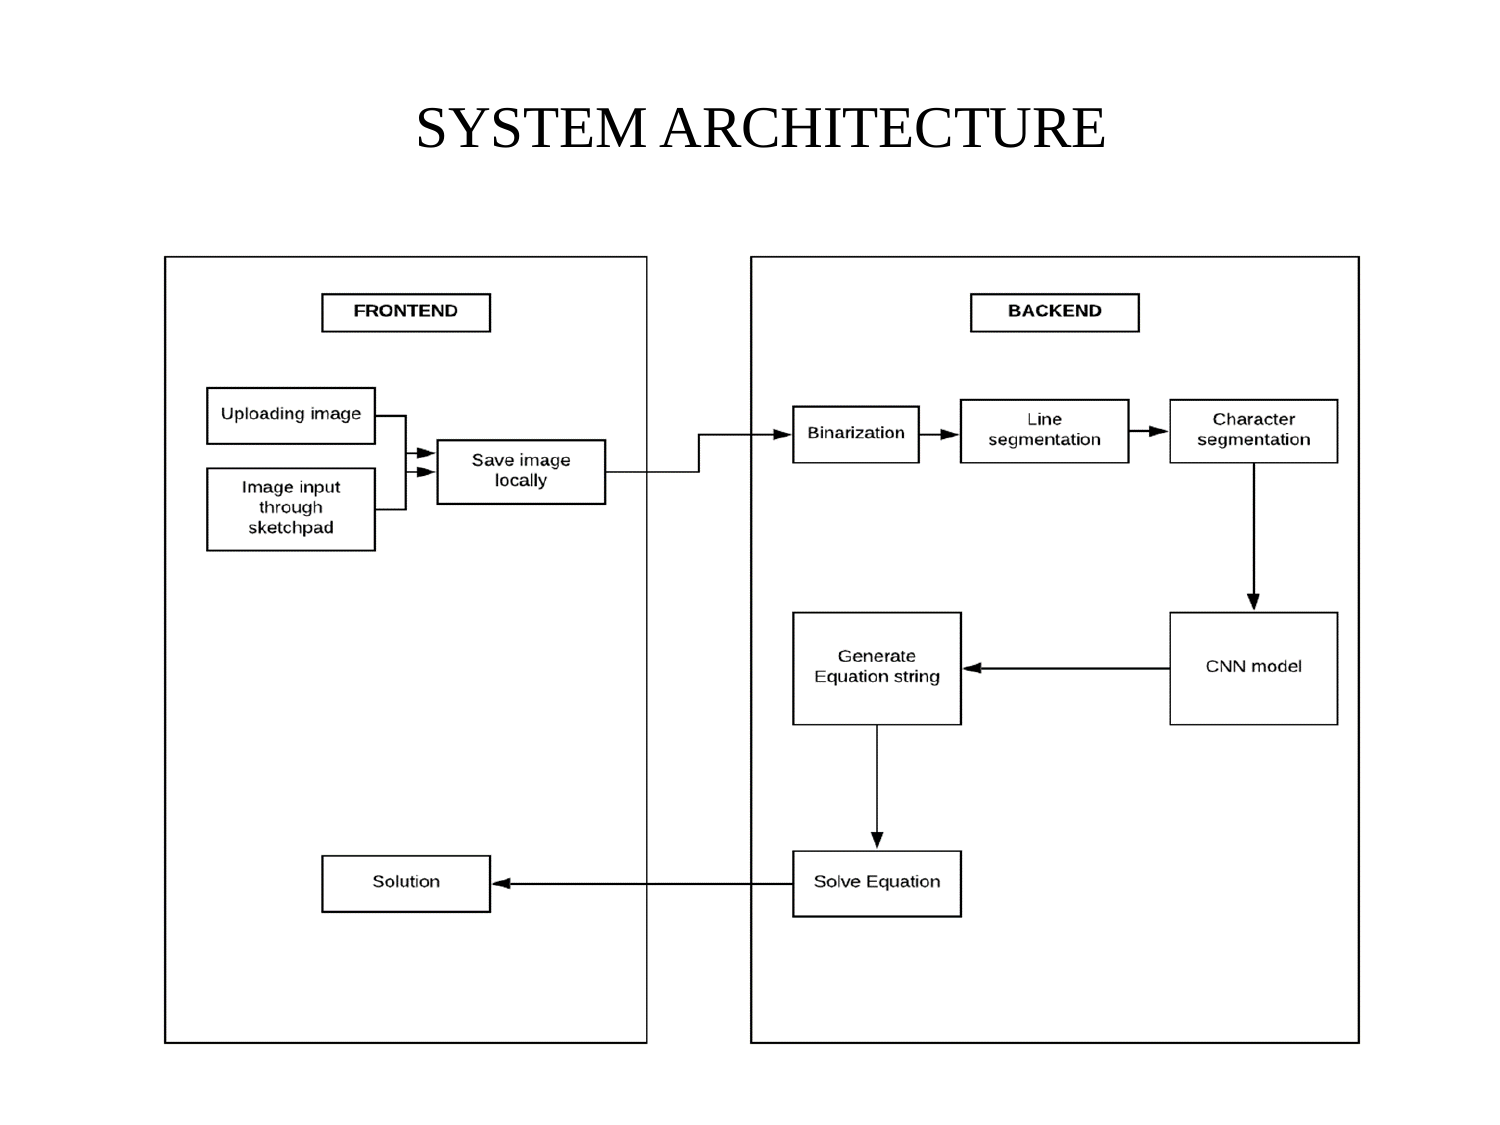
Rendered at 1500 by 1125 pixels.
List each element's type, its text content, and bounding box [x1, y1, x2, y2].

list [123, 219, 1400, 1081]
title SYSTEM ARCHITECTURE [75, 45, 1425, 220]
